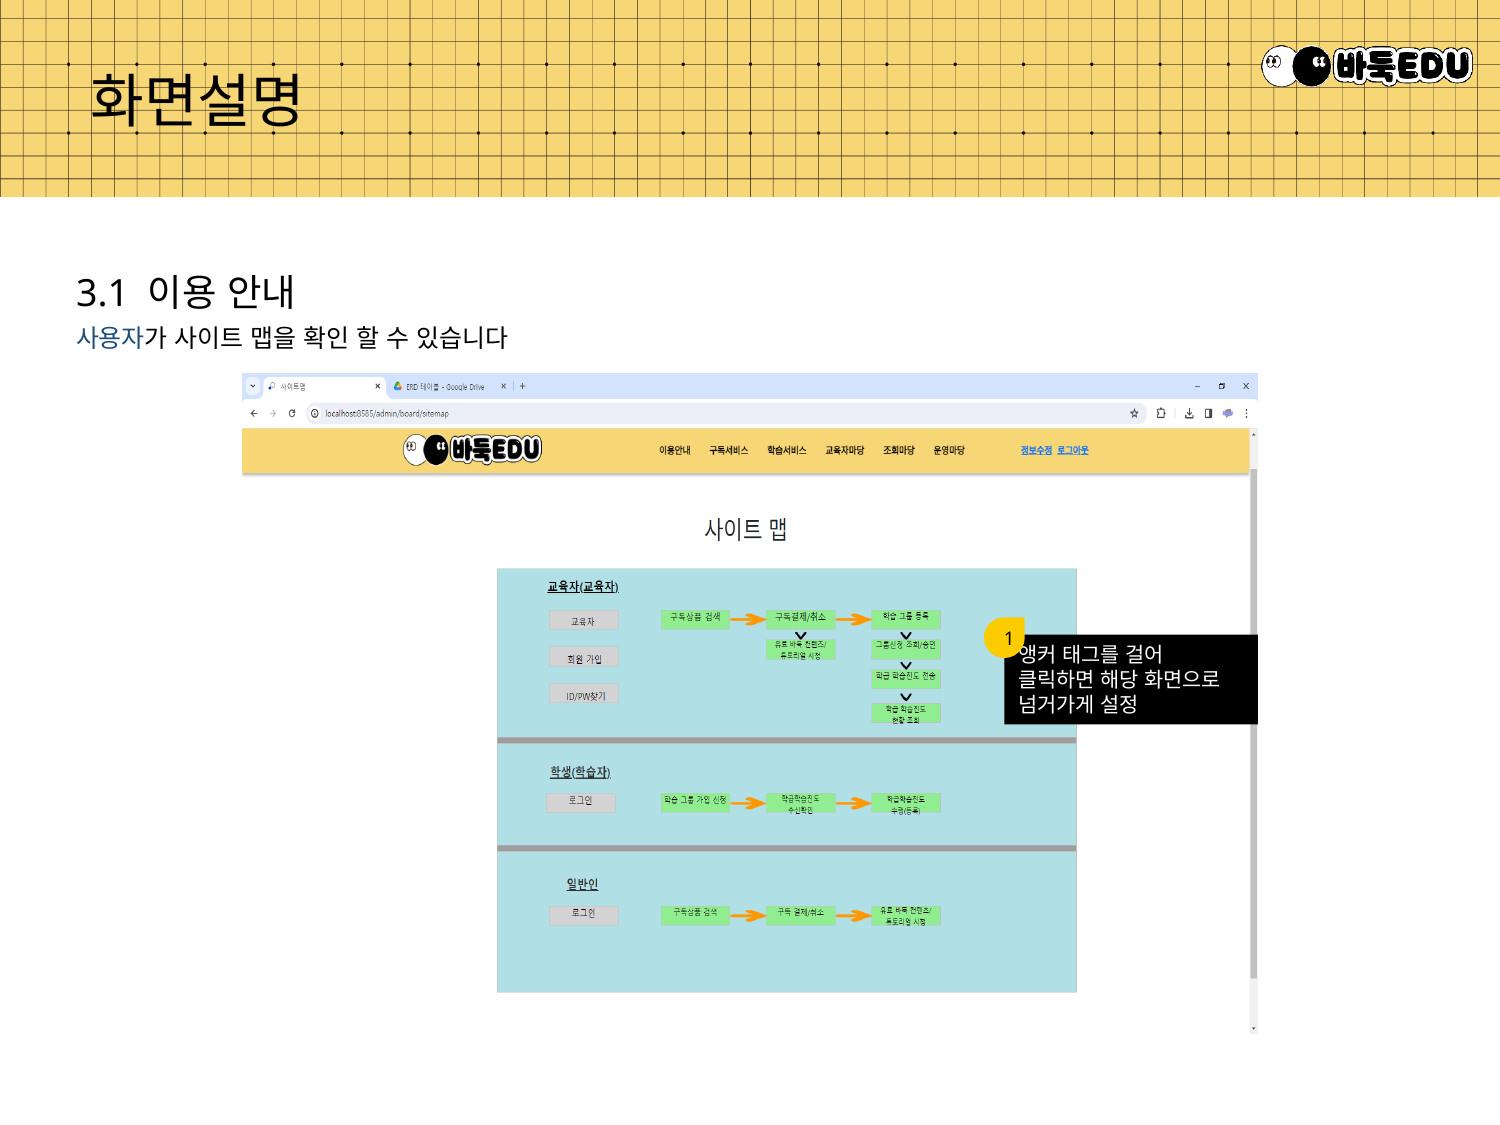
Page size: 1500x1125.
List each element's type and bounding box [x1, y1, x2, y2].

picture [242, 373, 1258, 1034]
text_box [65, 262, 562, 359]
text_box [0, 0, 1500, 197]
